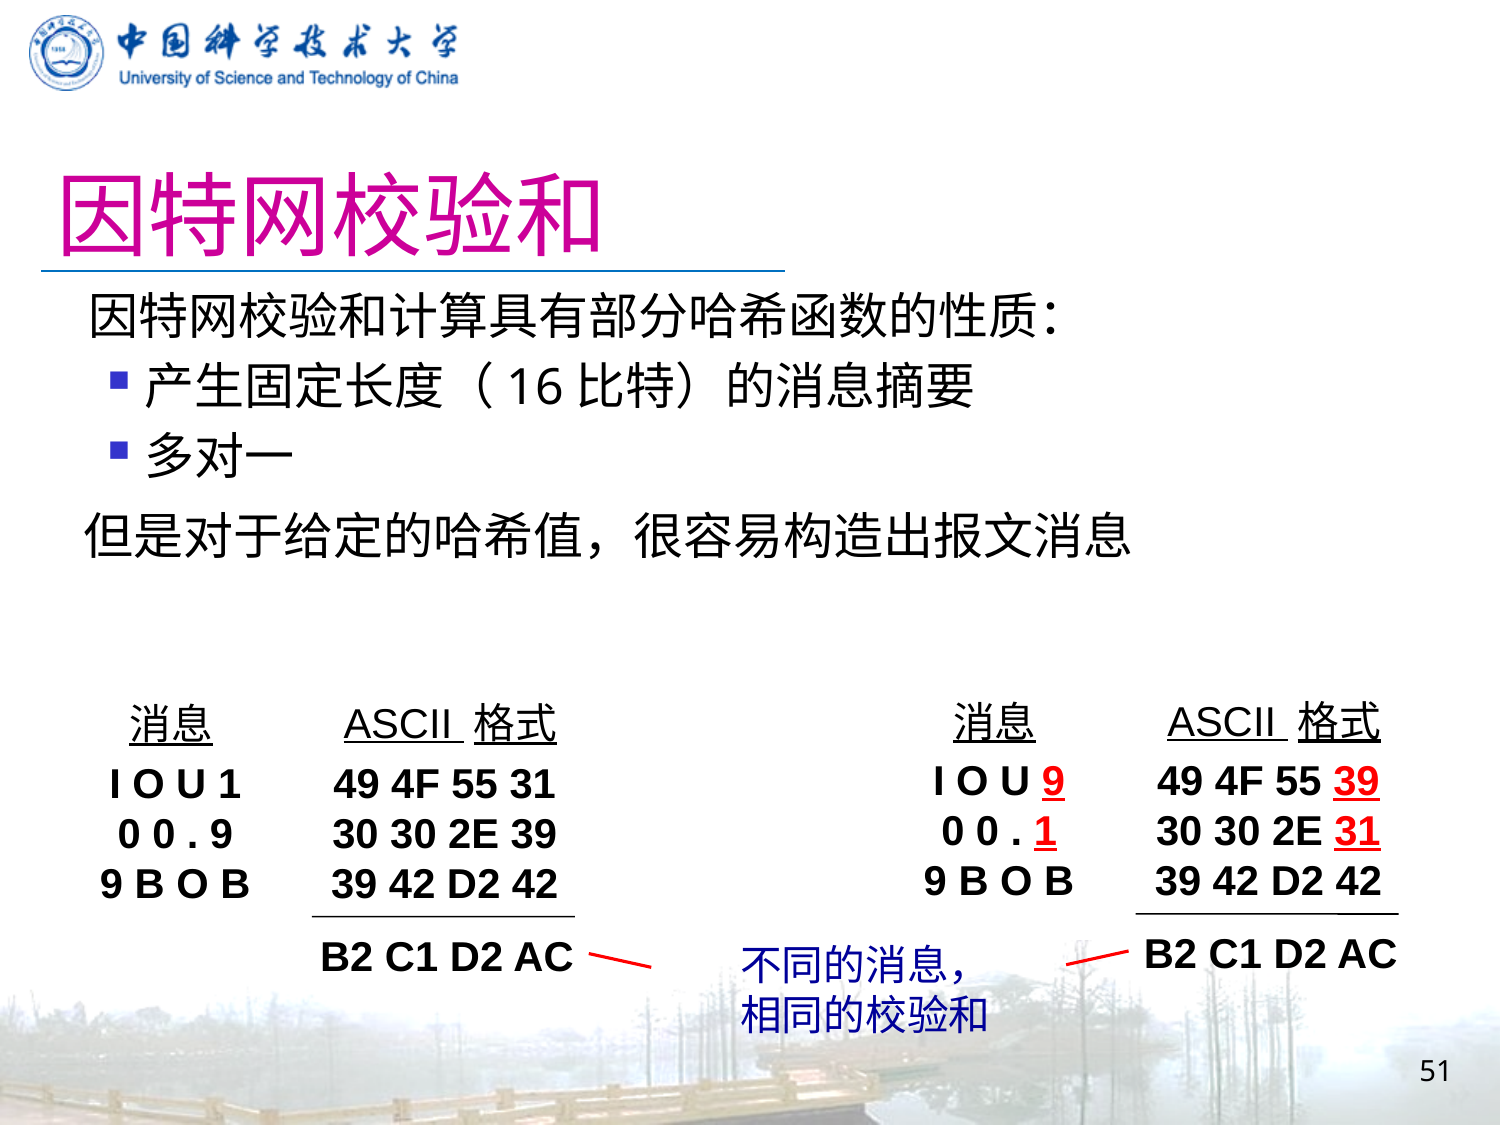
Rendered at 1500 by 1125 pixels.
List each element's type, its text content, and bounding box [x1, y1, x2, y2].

picture [29, 15, 461, 91]
text_box I O U 9 0 0 . 1 9 B O B [908, 746, 1090, 912]
text_box B2 C1 D2 AC [1128, 919, 1413, 985]
text_box 49 4F 55 31 30 30 2E 39 39 42 D2 42 [316, 749, 574, 915]
text_box 有效吗？ [0, 940, 1500, 1125]
slide_number 51 [1154, 1023, 1468, 1100]
text_box 但是对于给定的哈希值，很容易构造出报文消息 [68, 496, 1451, 657]
text_box 49 4F 55 39 30 30 2E 31 39 42 D2 42 [1139, 746, 1398, 912]
text_box B2 C1 D2 AC [305, 922, 589, 987]
text_box 因特网校验和计算具有部分哈希函数的性质： 产生固定长度（16比特）的消息摘要 多对一 [73, 277, 1456, 626]
text_box 消息 [114, 690, 228, 756]
text_box 不同的消息， 相同的校验和 [725, 931, 1006, 1047]
text_box ASCII 格式 [1152, 687, 1396, 752]
title 因特网校验和 [40, 34, 1468, 276]
text_box I O U 1 0 0 . 9 9 B O B [85, 749, 266, 915]
text_box ASCII 格式 [328, 689, 572, 755]
text_box 消息 [938, 687, 1052, 753]
